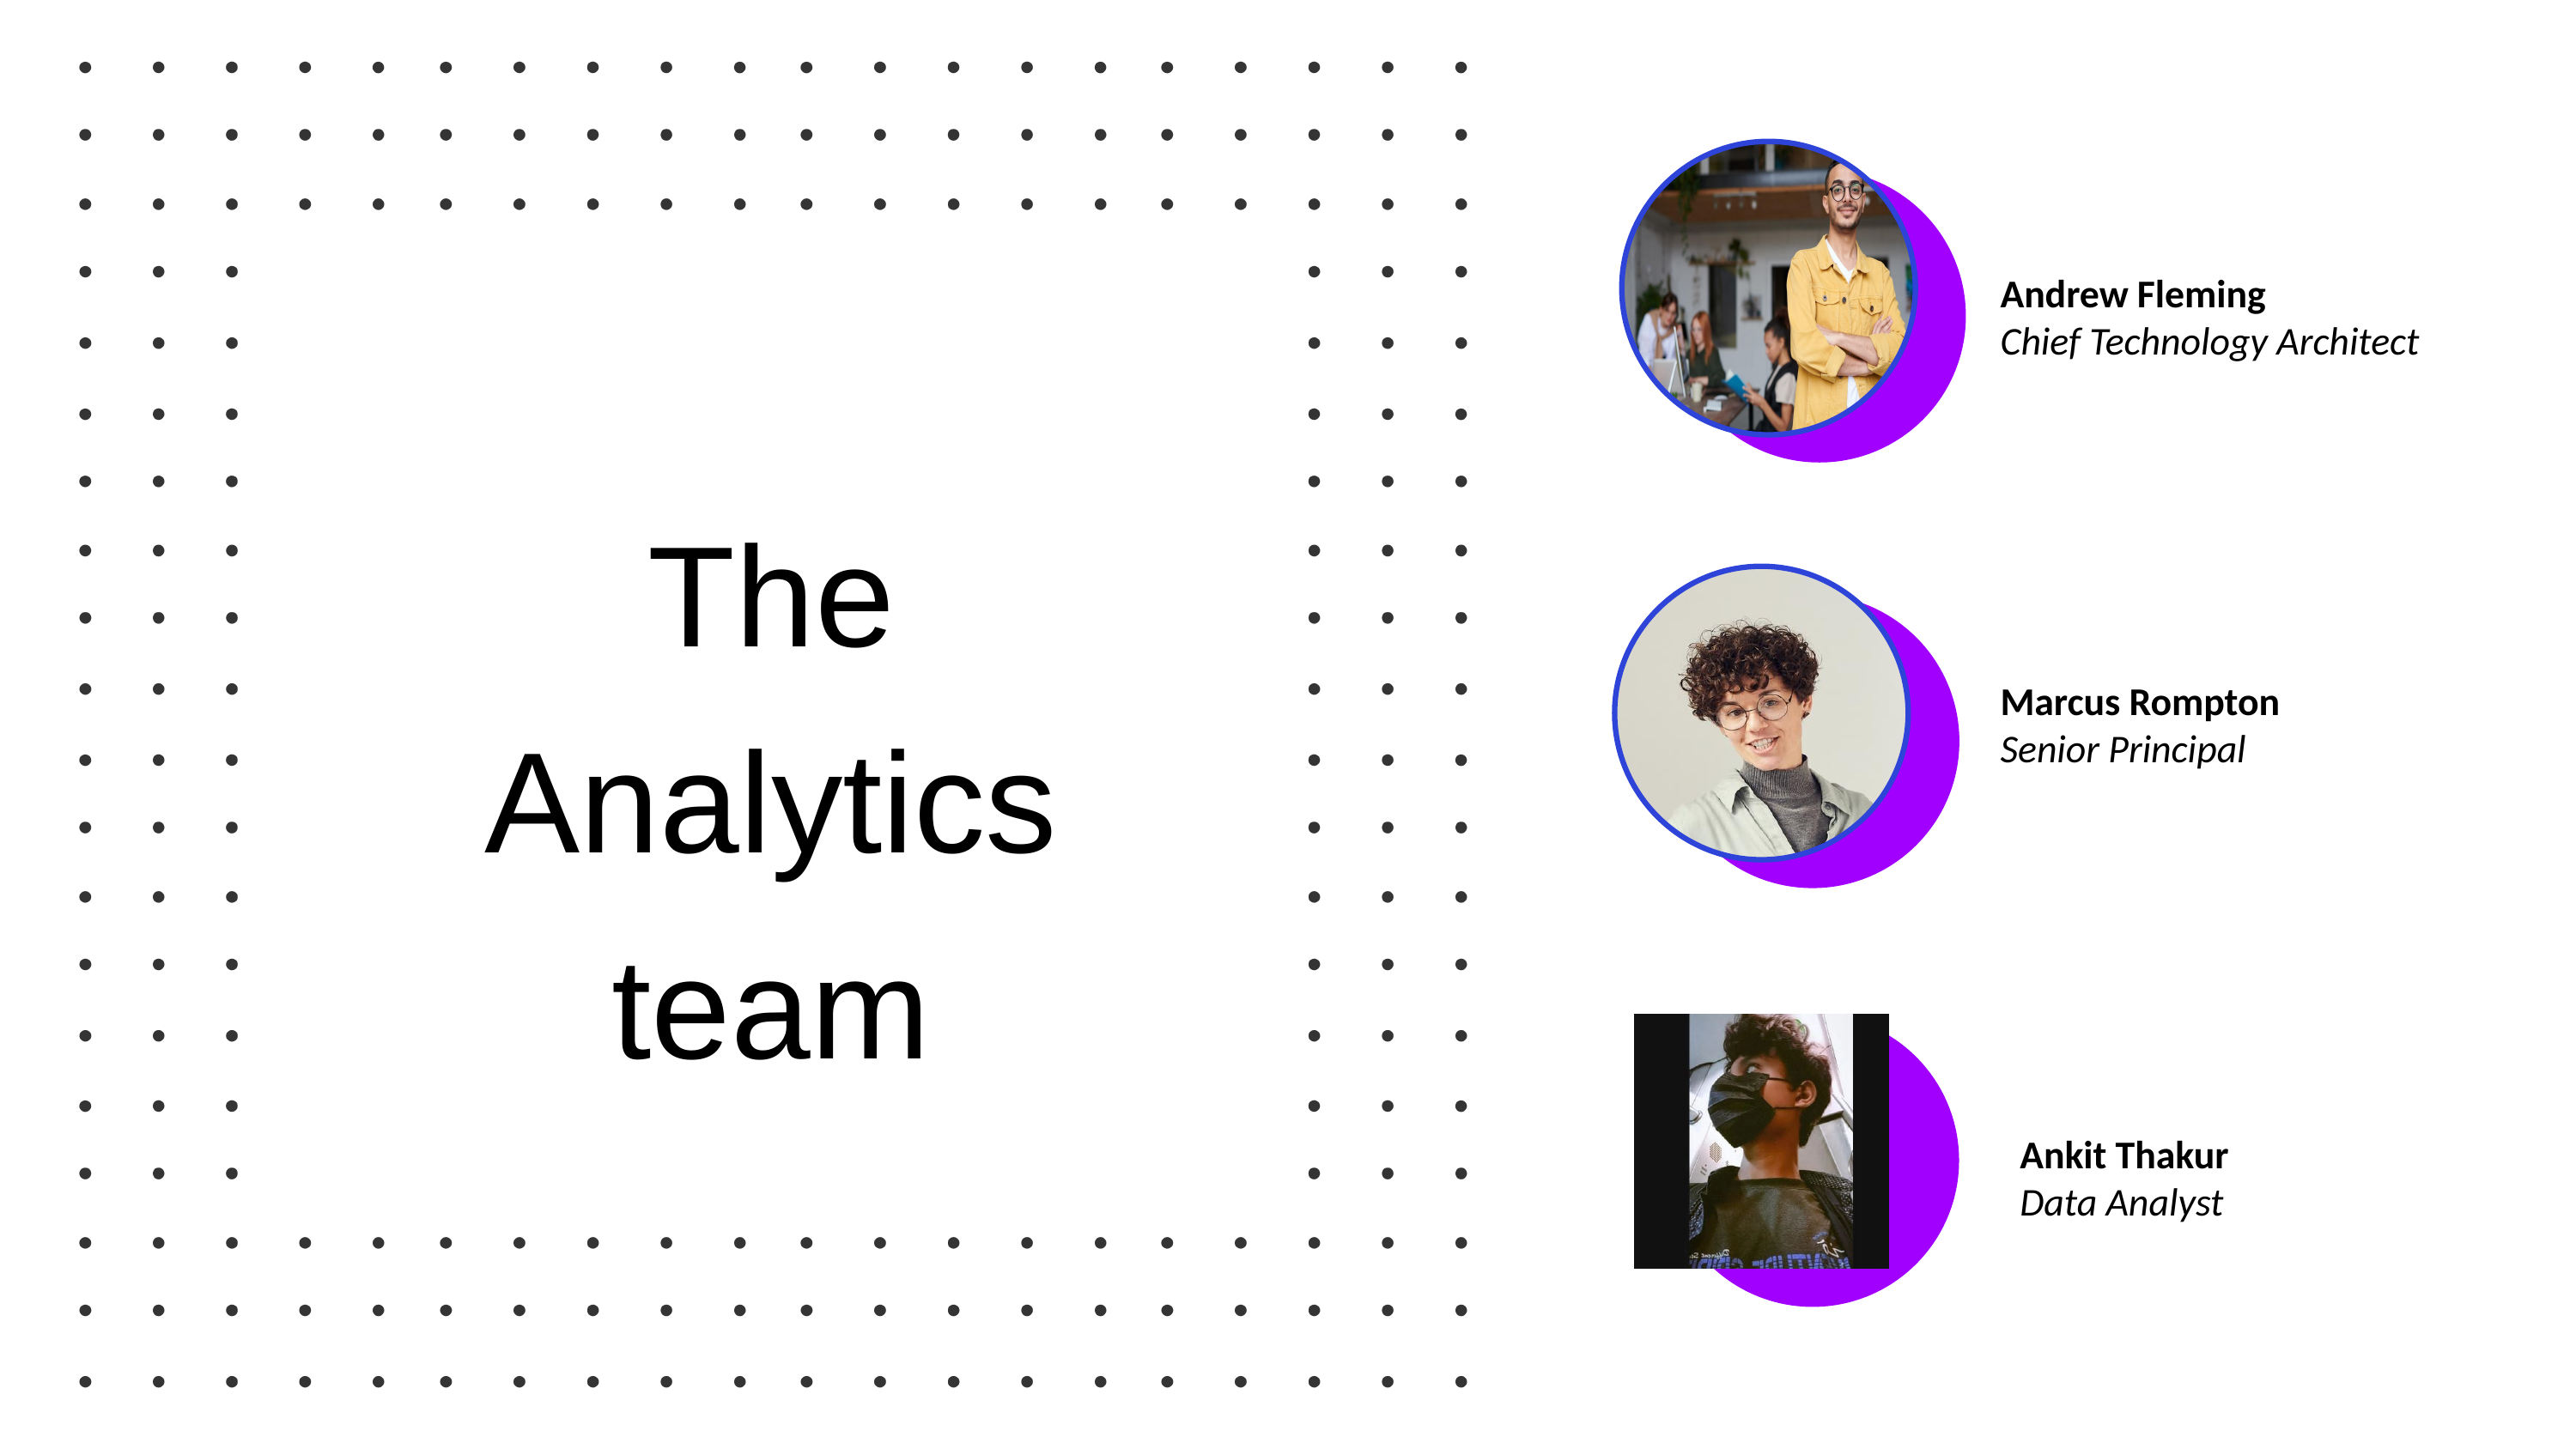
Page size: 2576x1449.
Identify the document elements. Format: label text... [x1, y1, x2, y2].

text_box Marcus Rompton Senior Principal [1987, 663, 2479, 784]
picture [1633, 1013, 1889, 1269]
text_box Ankit Thakur Data Analyst [2007, 1116, 2499, 1237]
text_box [70, 57, 1472, 1392]
text_box [1722, 1037, 1959, 1307]
text_box Andrew Fleming Chief Technology Architect [1987, 255, 2479, 376]
text_box [1741, 870, 1885, 888]
text_box [1920, 640, 1959, 842]
text_box [1927, 216, 1966, 416]
text_box [1749, 445, 1890, 463]
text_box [1607, 563, 1916, 863]
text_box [1614, 138, 1923, 438]
